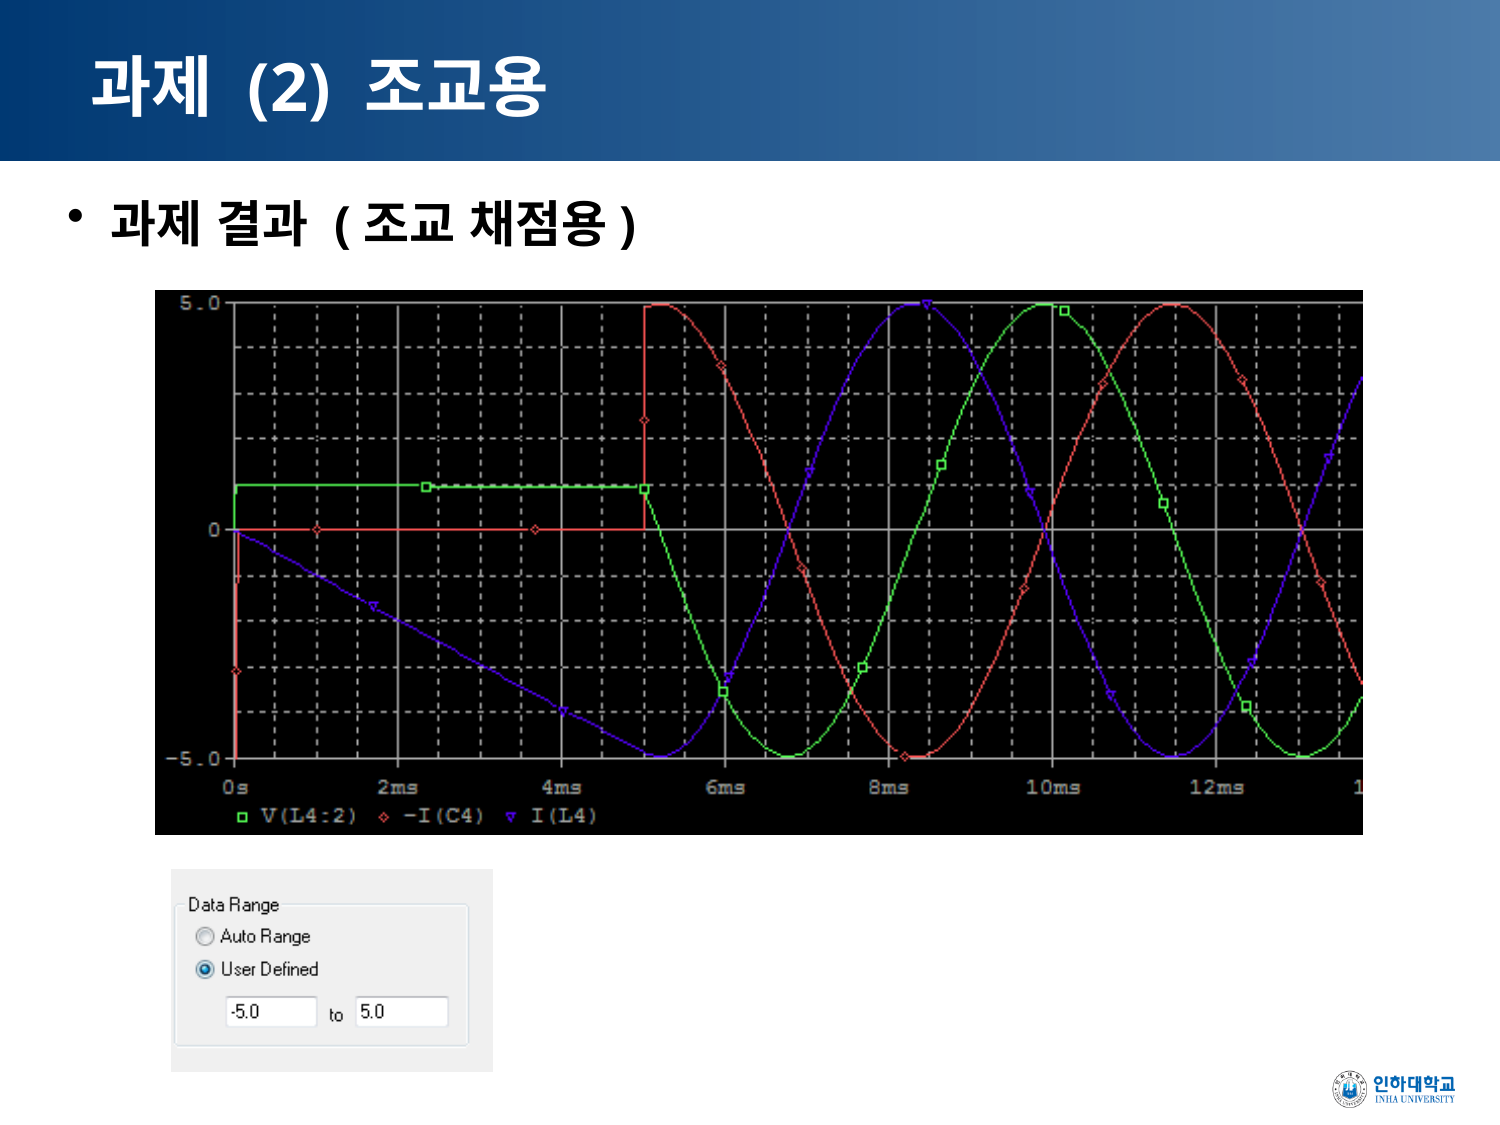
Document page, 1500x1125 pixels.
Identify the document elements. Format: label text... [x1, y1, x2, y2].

list 과제 결과 (조교 채점용) [52, 184, 1470, 1024]
title 과제 (2) 조교용 [74, 44, 1426, 126]
picture [154, 290, 1364, 835]
picture [1328, 1066, 1459, 1112]
picture [170, 869, 494, 1072]
